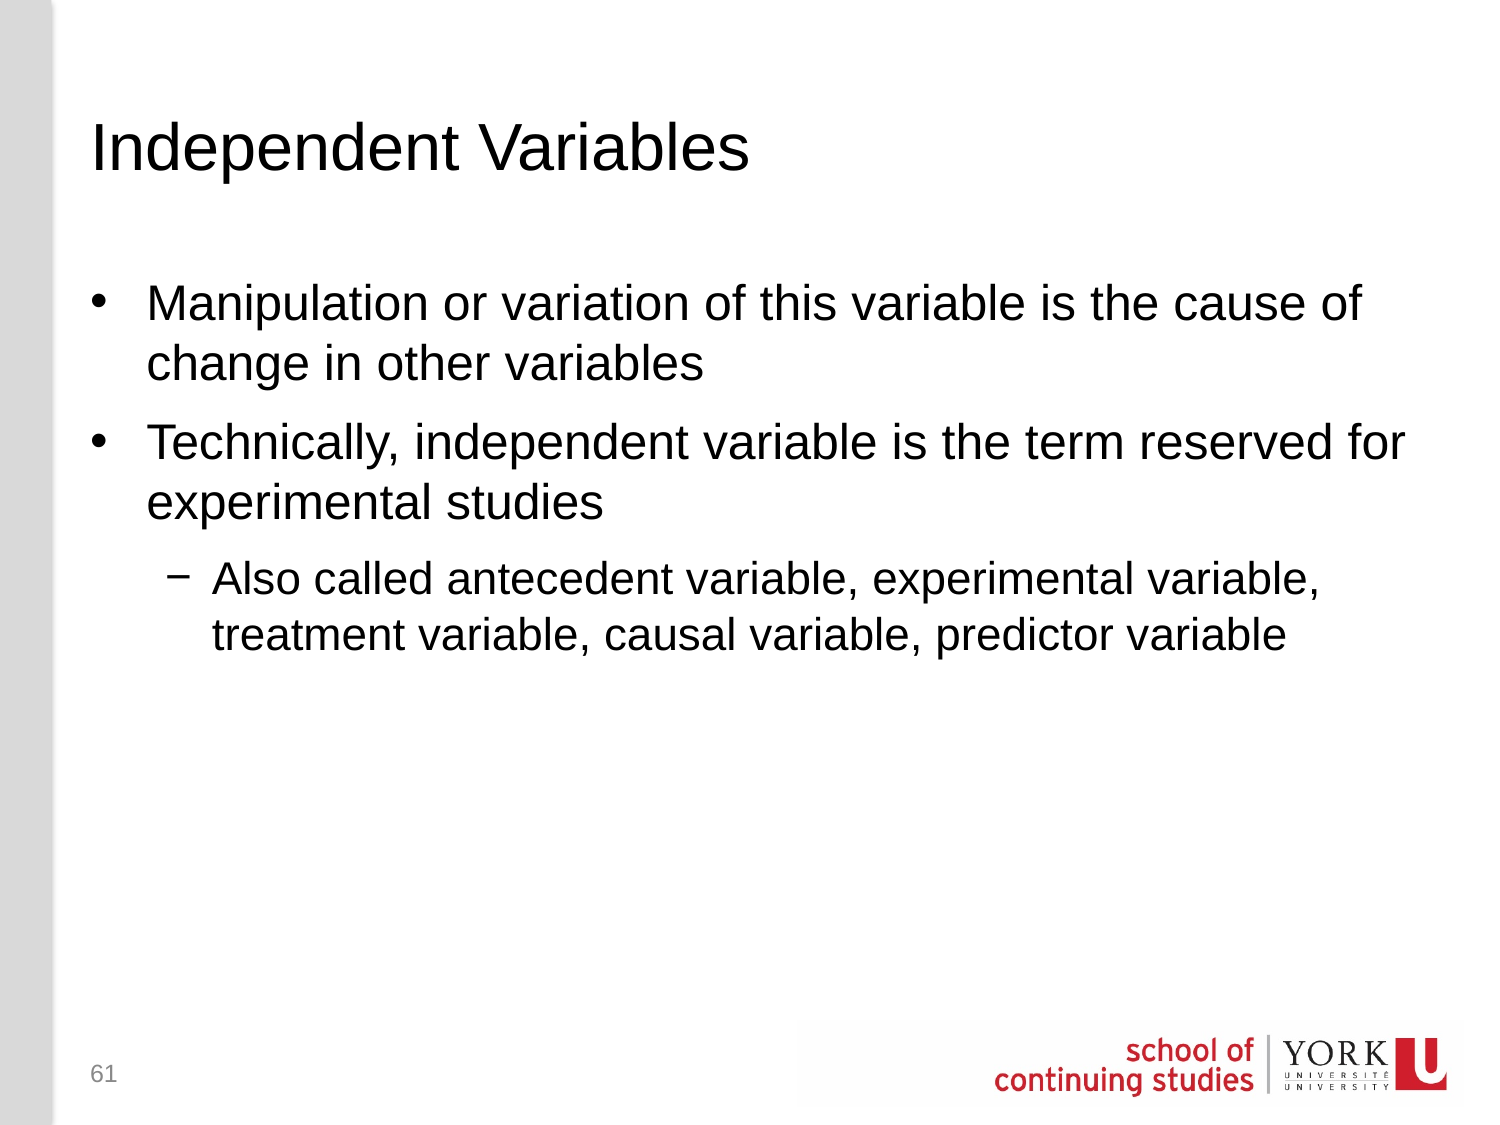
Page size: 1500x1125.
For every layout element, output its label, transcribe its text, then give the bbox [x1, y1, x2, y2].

picture [797, 1020, 1464, 1107]
slide_number 61 [75, 1040, 150, 1104]
list Manipulation or variation of this variable is the cause of change in other variables Technically, independent variable is the term reserved for experimental studies Also called antecedent variable, experimental variable, treatment variable, causal variable, predictor variable [75, 262, 1450, 963]
title Independent Variables [75, 50, 1450, 238]
